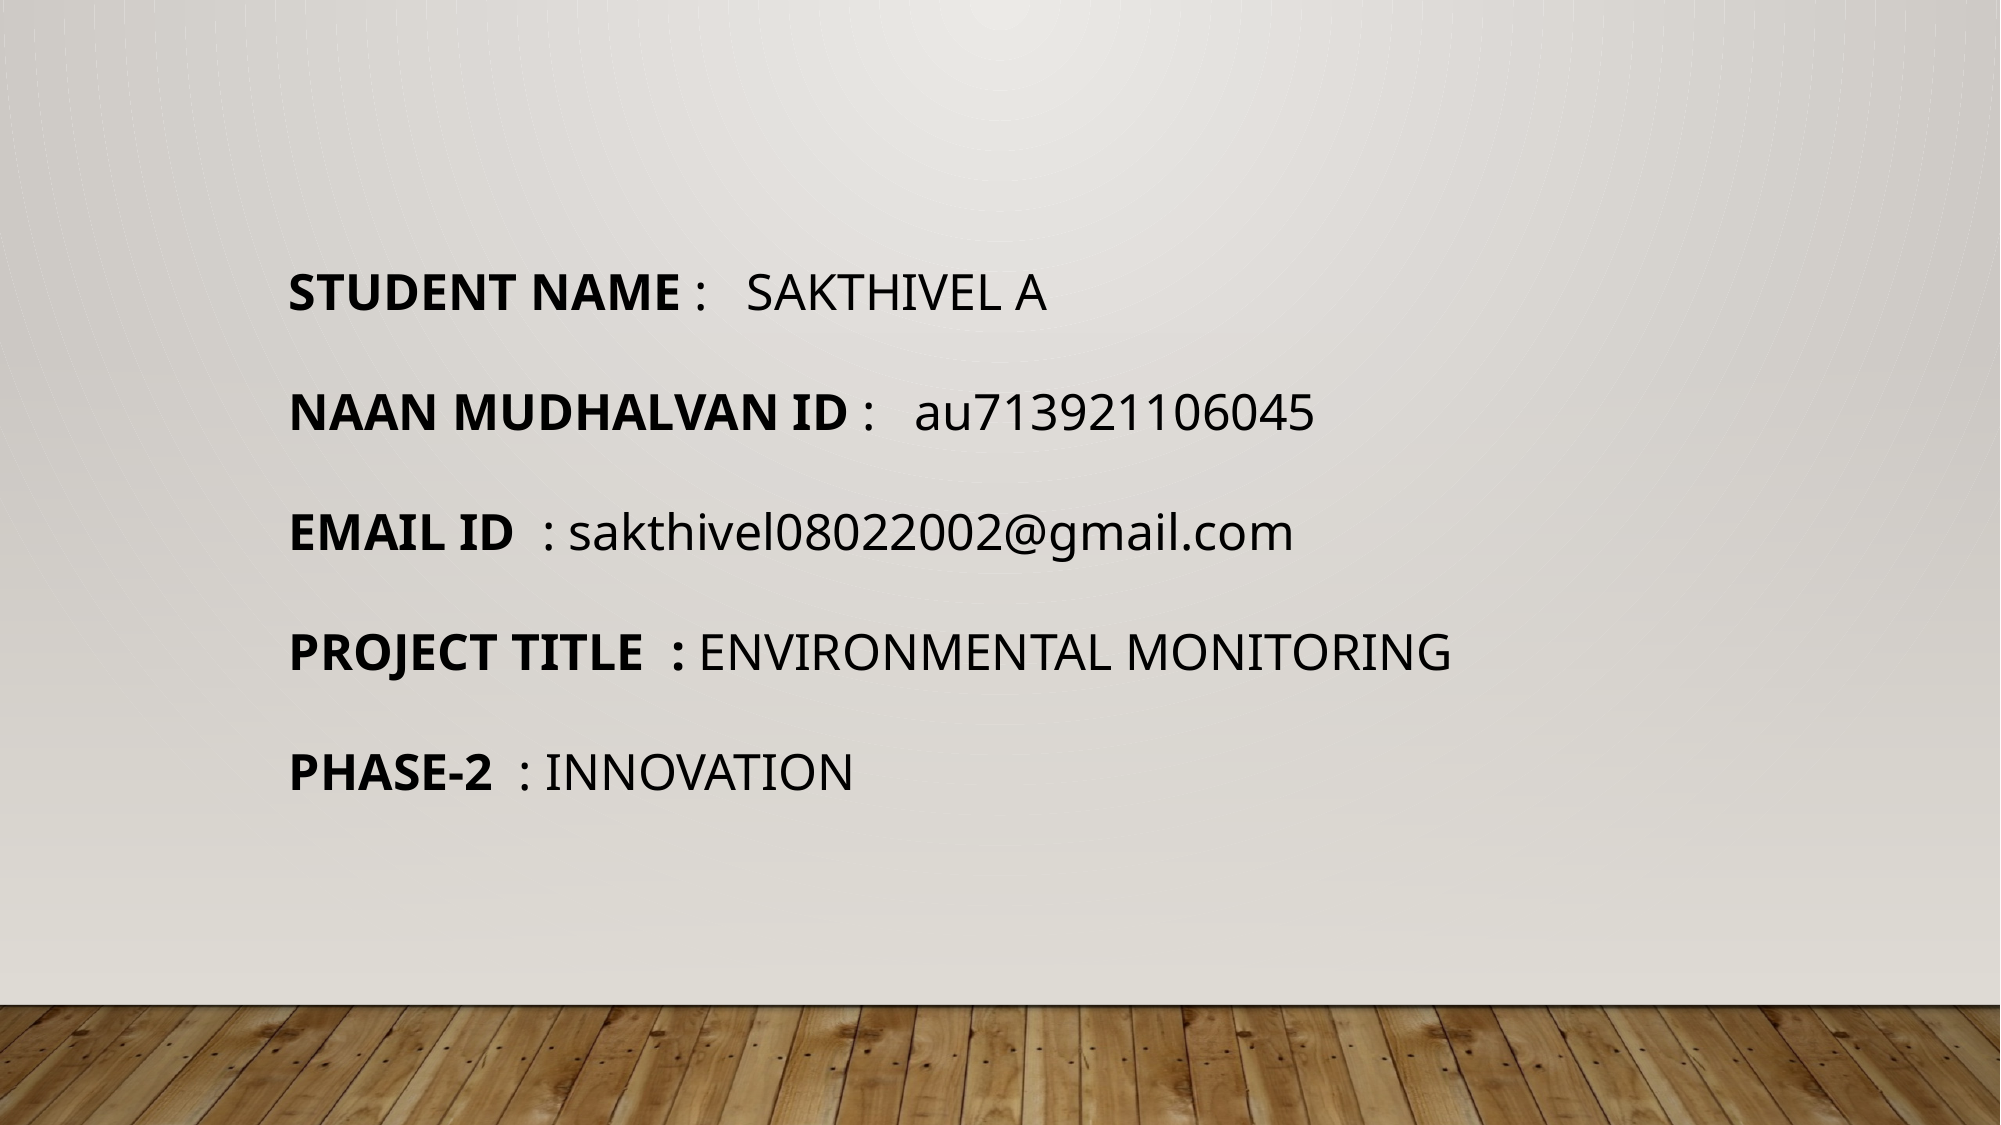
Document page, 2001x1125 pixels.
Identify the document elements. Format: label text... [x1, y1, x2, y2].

text_box STUDENT NAME : SAKTHIVEL A NAAN MUDHALVAN ID : au713921106045 EMAIL ID : sakthivel08022002@gmail.com PROJECT TITLE : ENVIRONMENTAL MONITORING PHASE-2 : INNOVATION [274, 253, 1754, 808]
picture [0, 1005, 2000, 1125]
